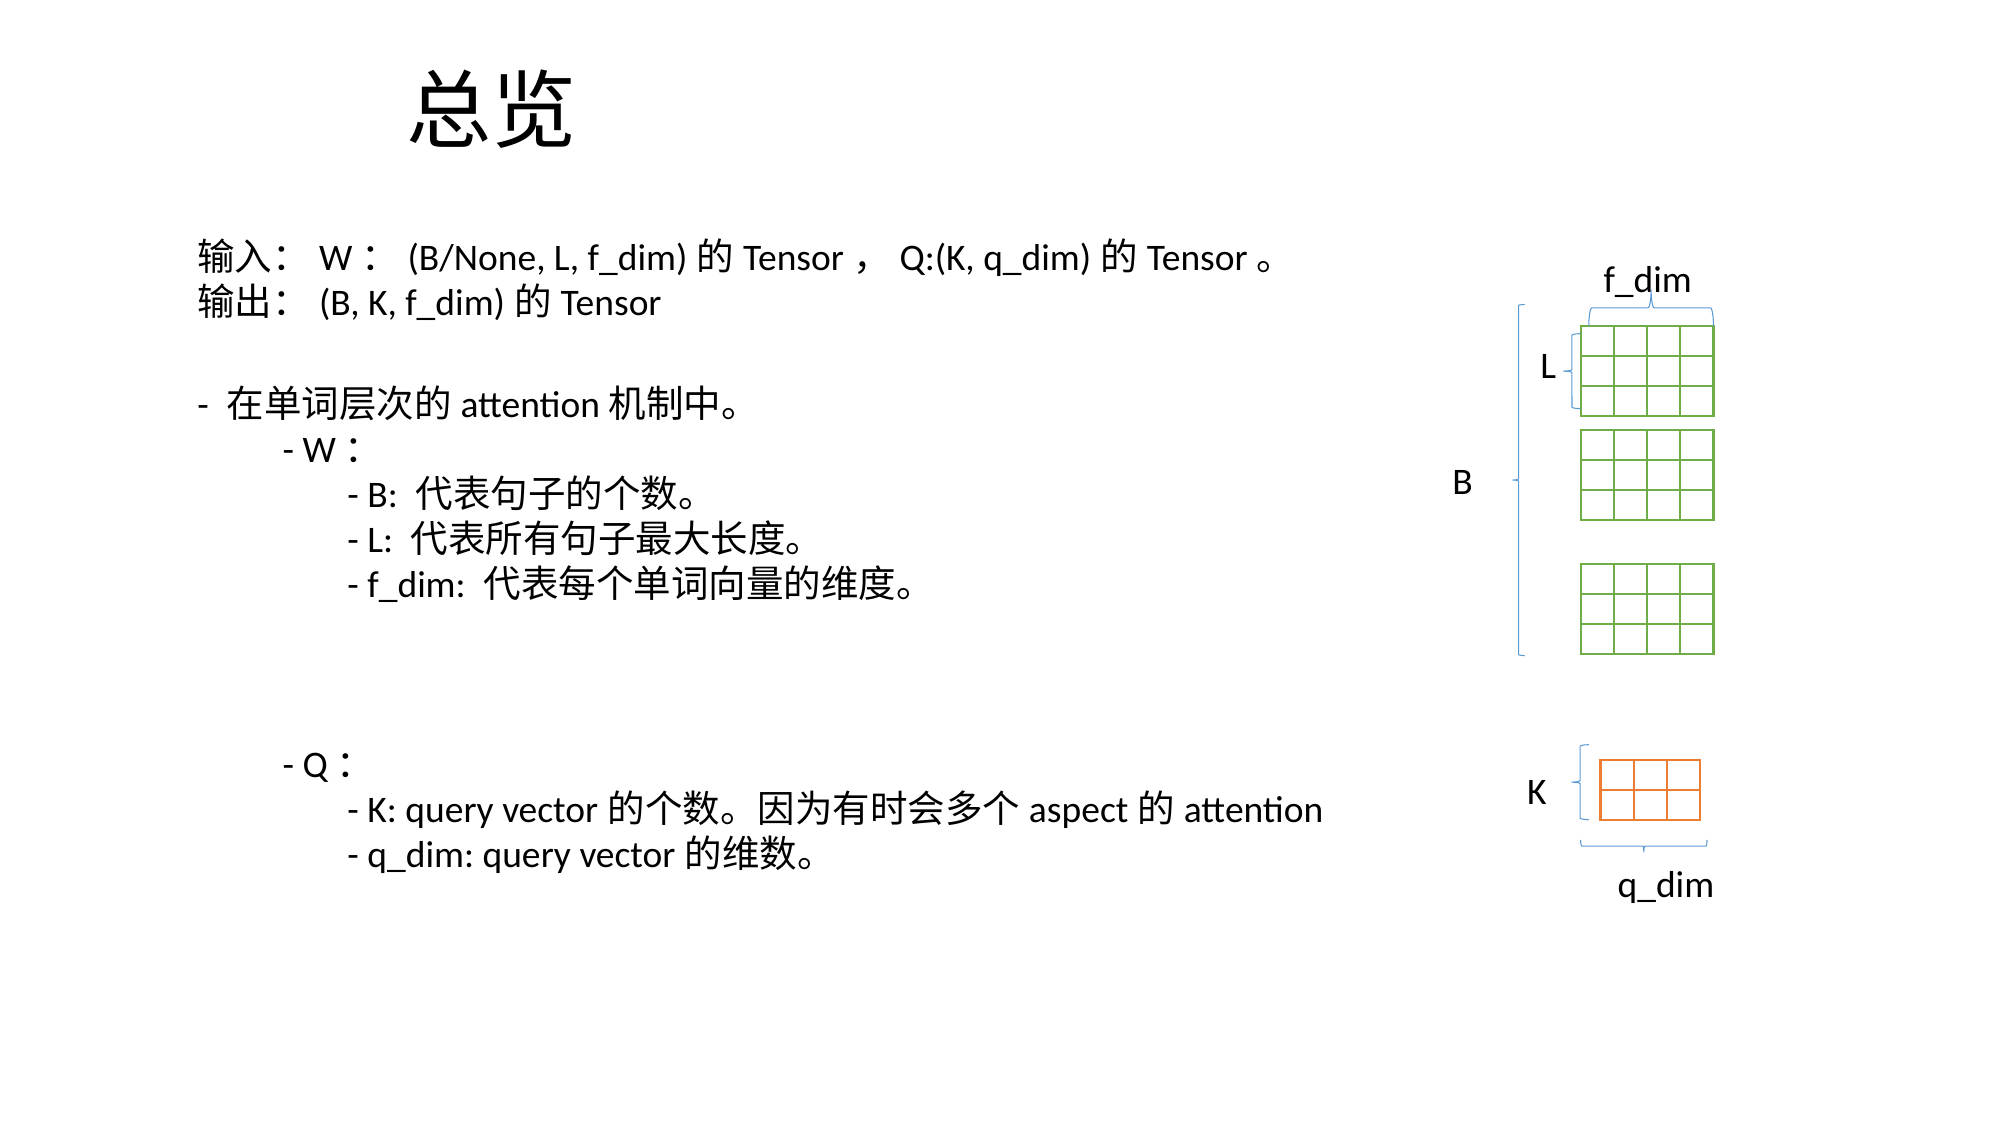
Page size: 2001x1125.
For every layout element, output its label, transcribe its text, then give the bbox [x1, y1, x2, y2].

text_box K [1512, 759, 1600, 819]
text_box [1580, 430, 1714, 521]
text_box 输入：W：(B/None, L, f_dim)的Tensor，Q:(K, q_dim)的Tensor。 输出：(B, K, f_dim)的Tensor [182, 225, 2000, 331]
text_box [1518, 304, 1525, 449]
text_box B [1437, 449, 1526, 510]
title 总览 [137, 59, 1863, 168]
text_box f_dim [1588, 248, 1716, 308]
text_box L [1525, 333, 1563, 394]
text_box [1580, 564, 1714, 655]
text_box - 在单词层次的attention机制中。 - W： - B: 代表句子的个数。 - L: 代表所有句子最大长度。 - f_dim: 代表每个单词向量的维度。 - Q： - K: query vector的个数。因为有时会多个aspect的attention - q_dim: query vector的维数。 [182, 372, 1549, 973]
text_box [1600, 759, 1701, 820]
text_box [1580, 839, 1708, 853]
text_box q_dim [1602, 852, 1765, 913]
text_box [1563, 289, 1714, 417]
text_box [1579, 744, 1589, 759]
text_box [1518, 510, 1525, 657]
